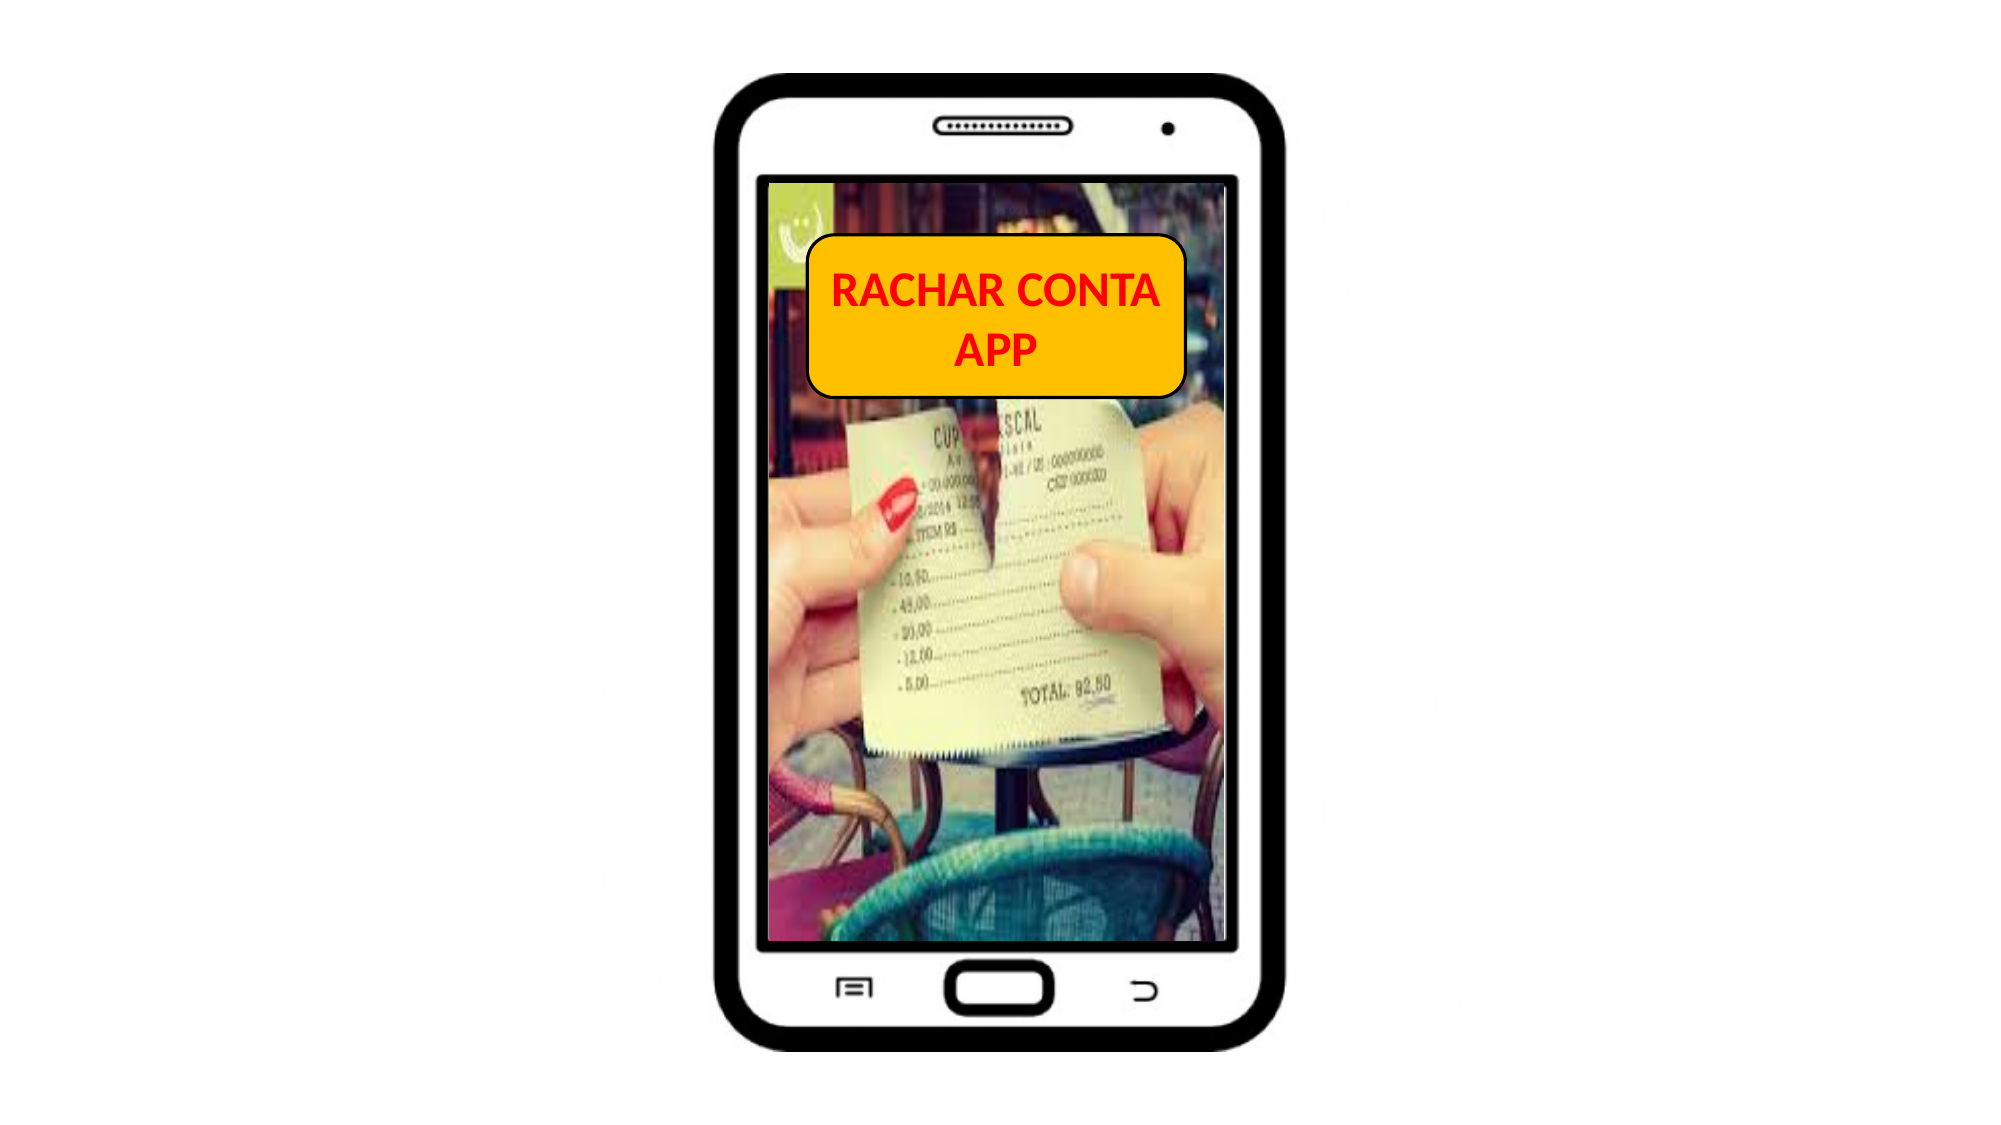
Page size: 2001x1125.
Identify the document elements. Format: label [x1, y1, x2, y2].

picture [510, 73, 1490, 1052]
